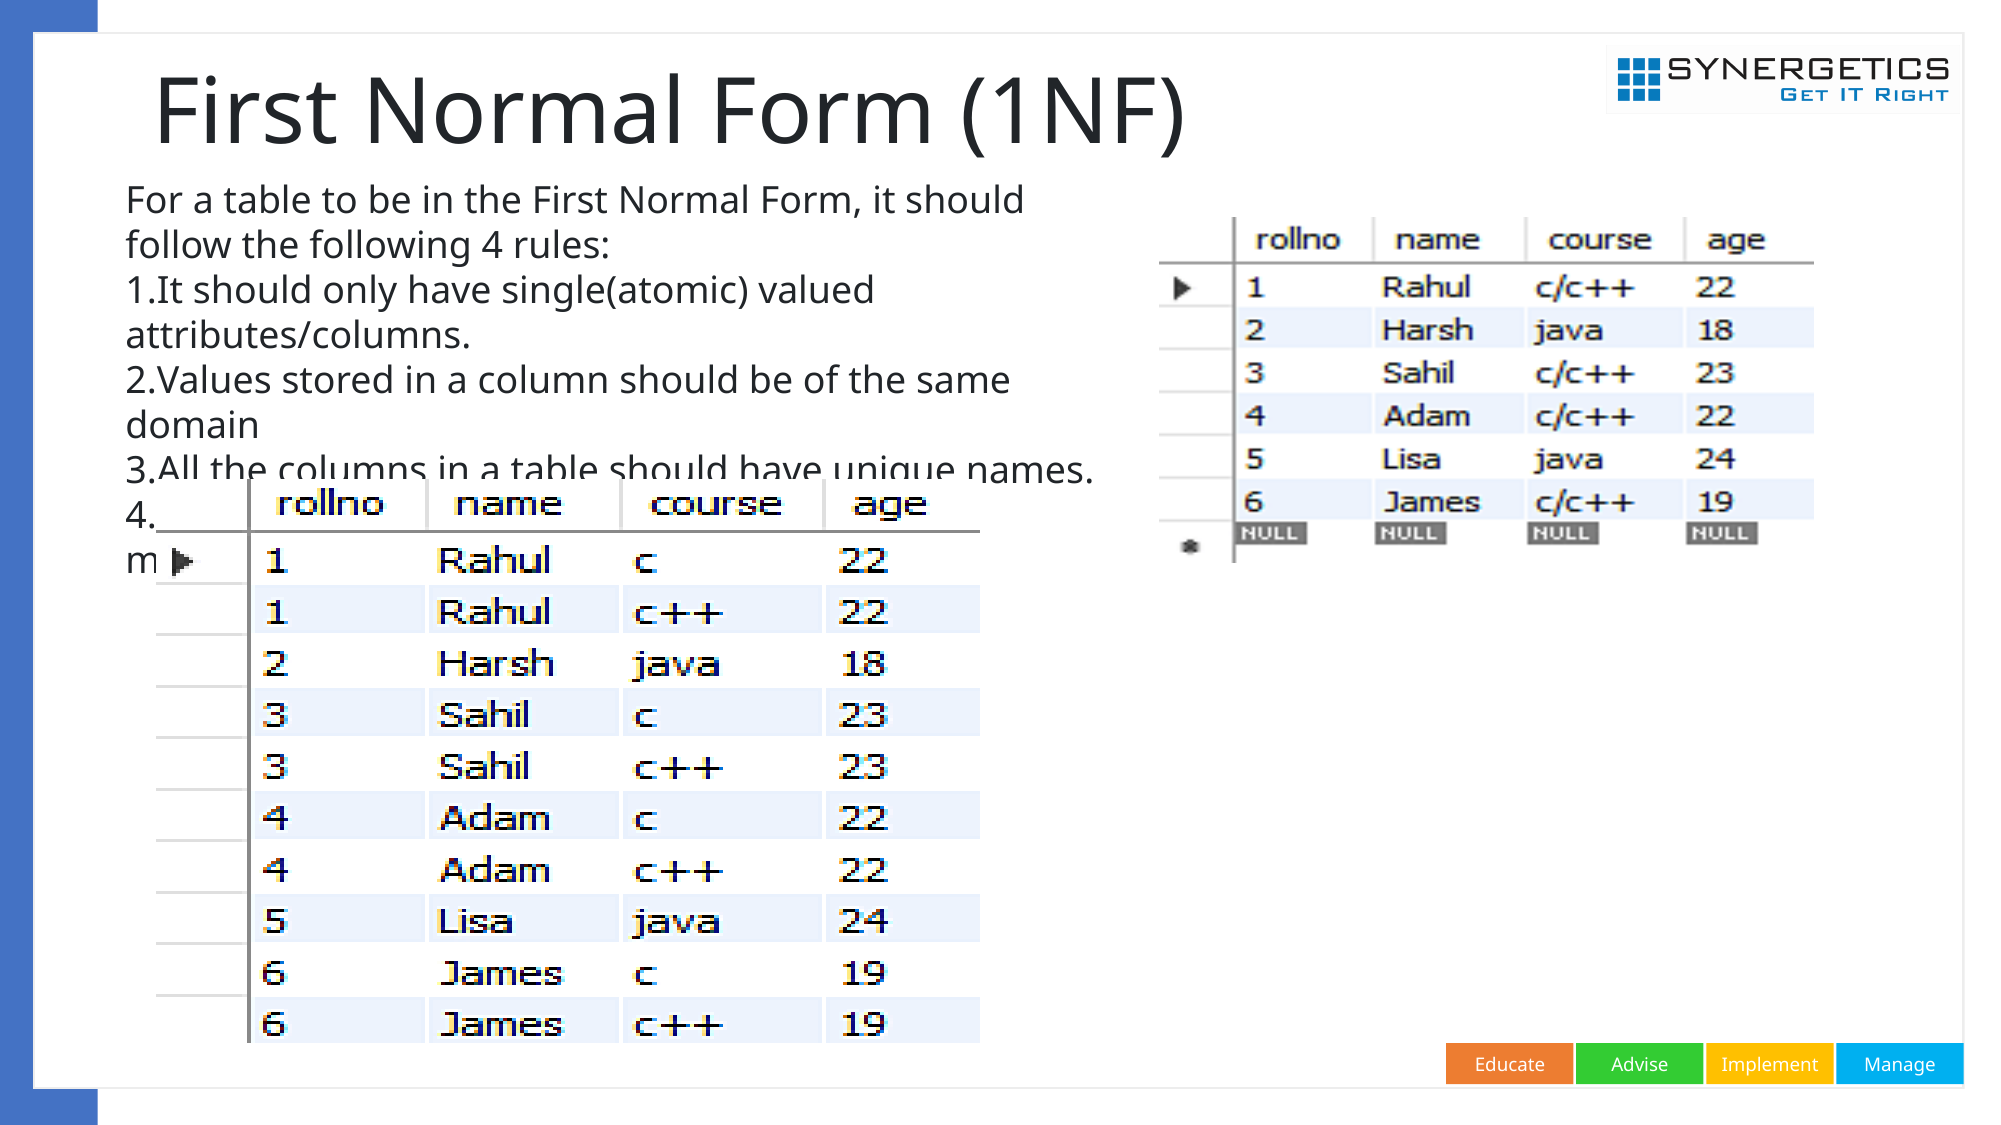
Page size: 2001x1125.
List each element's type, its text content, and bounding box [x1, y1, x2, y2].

title First Normal Form (1NF) [137, 59, 1863, 278]
picture [1606, 45, 1960, 114]
picture [156, 479, 980, 1044]
picture [1159, 217, 1814, 563]
text_box For a table to be in the First Normal Form, it should follow the following 4 rules: It should only have single(atomic) valued attributes/columns. Values stored in a column should be of the same domain All the columns in a table should have unique names. And the order in which data is stored, does not matter. [110, 168, 1111, 589]
